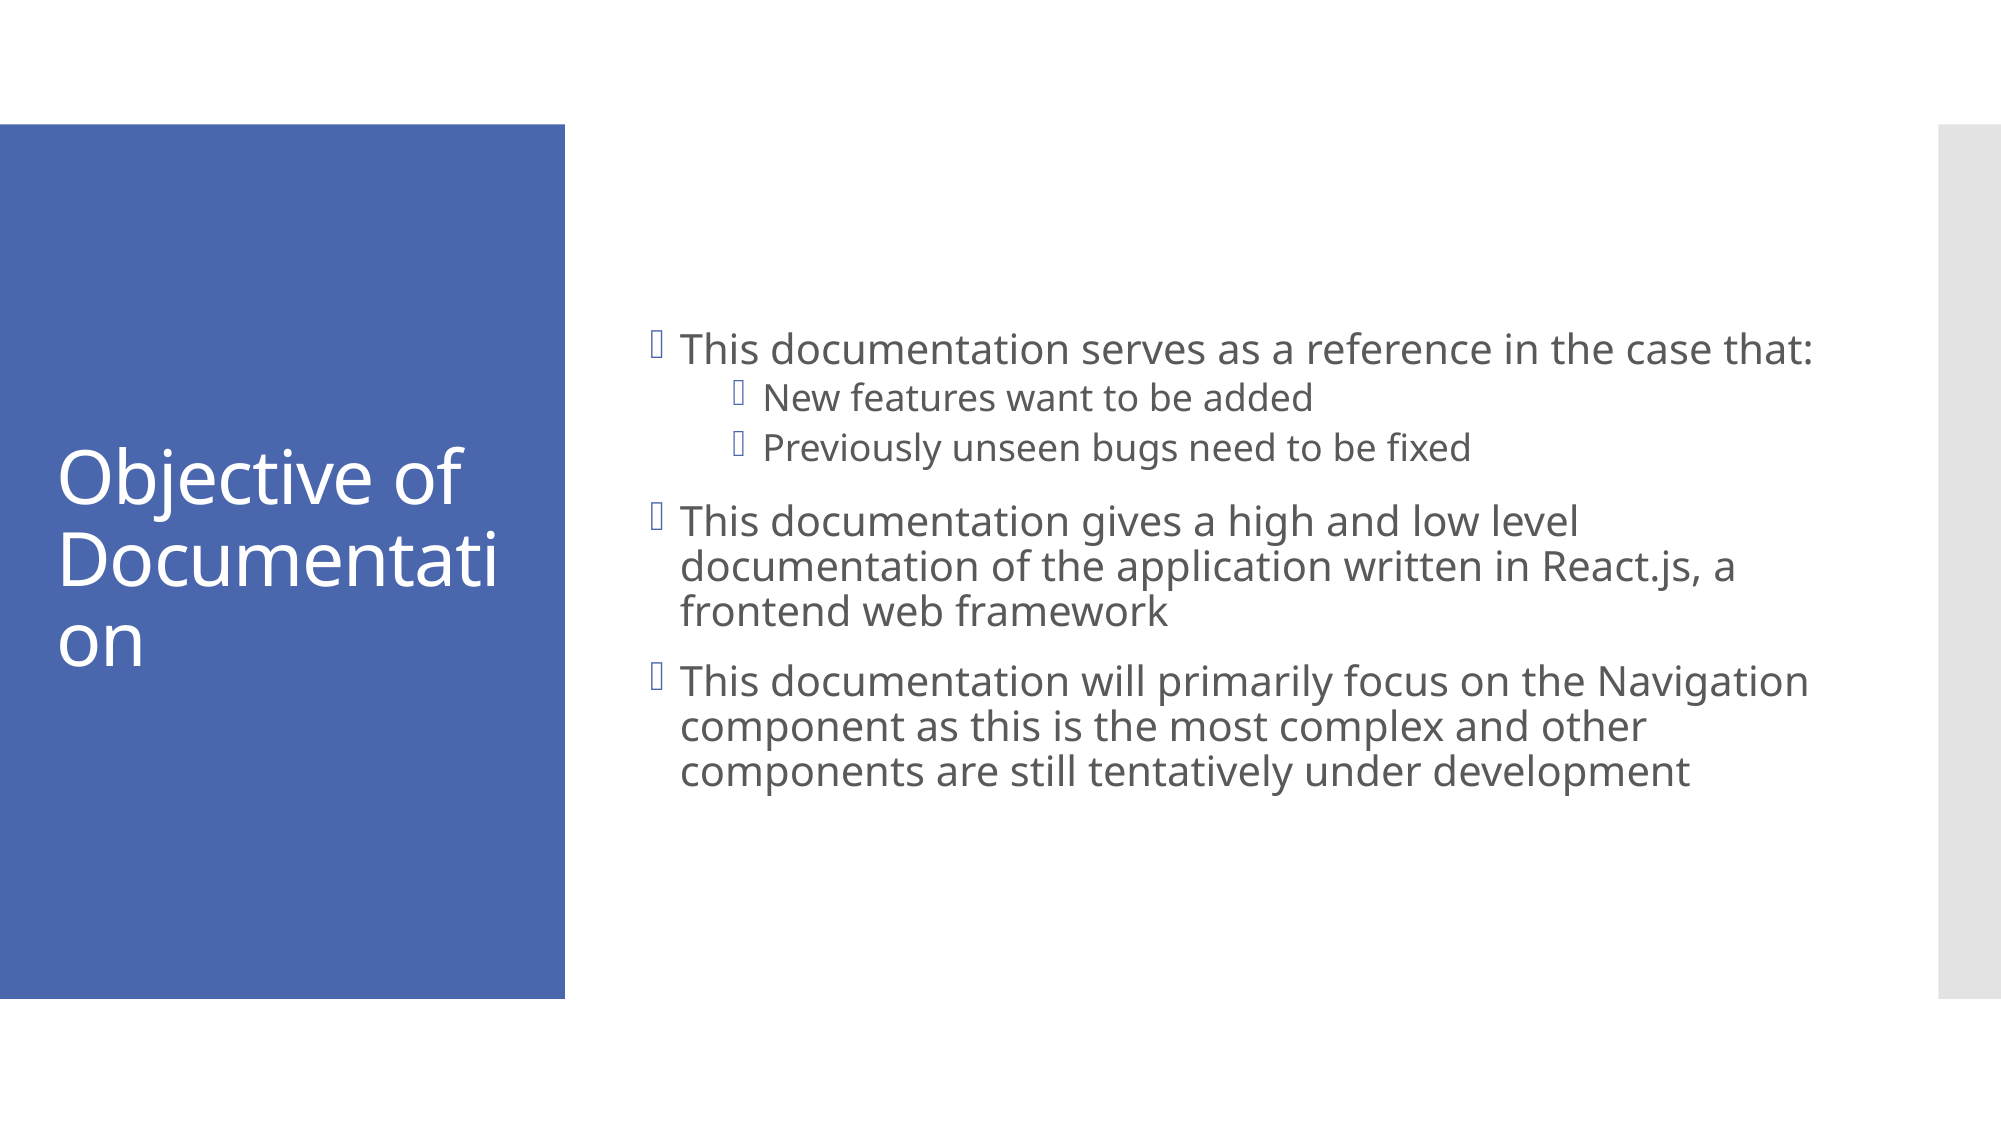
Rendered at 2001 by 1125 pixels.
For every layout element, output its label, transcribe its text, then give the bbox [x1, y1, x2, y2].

list This documentation serves as a reference in the case that: New features want to be added Previously unseen bugs need to be fixed This documentation gives a high and low level documentation of the application written in React.js, a frontend web framework This documentation will primarily focus on the Navigation component as this is the most complex and other components are still tentatively under development [634, 141, 1835, 982]
title Objective of Documentation [41, 184, 548, 940]
